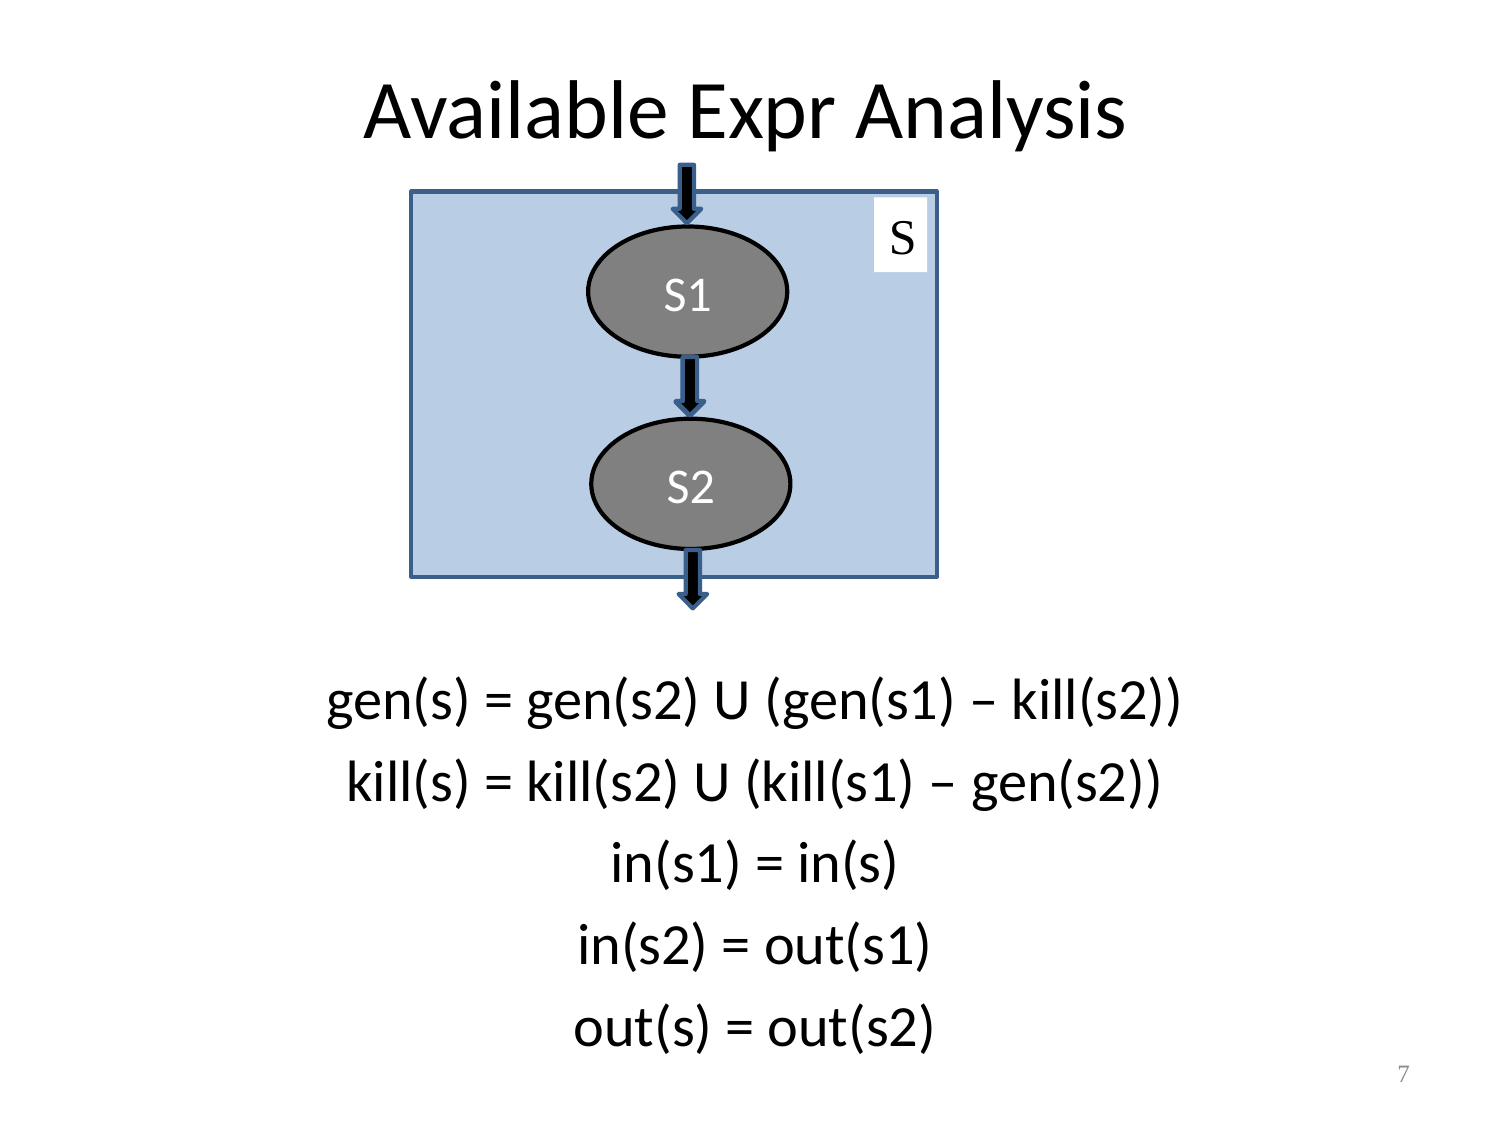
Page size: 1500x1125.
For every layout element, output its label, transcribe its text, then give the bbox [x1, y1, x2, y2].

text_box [410, 191, 582, 577]
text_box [587, 164, 791, 609]
list gen(s) = gen(s2) U (gen(s1) – kill(s2)) kill(s) = kill(s2) U (kill(s1) – gen(s2)) in(s1) = in(s) in(s2) = out(s1) out(s) = out(s2) [117, 638, 1393, 1081]
title Available Expr Analysis [53, 37, 1438, 174]
slide_number 7 [1074, 1042, 1425, 1103]
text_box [795, 191, 938, 577]
